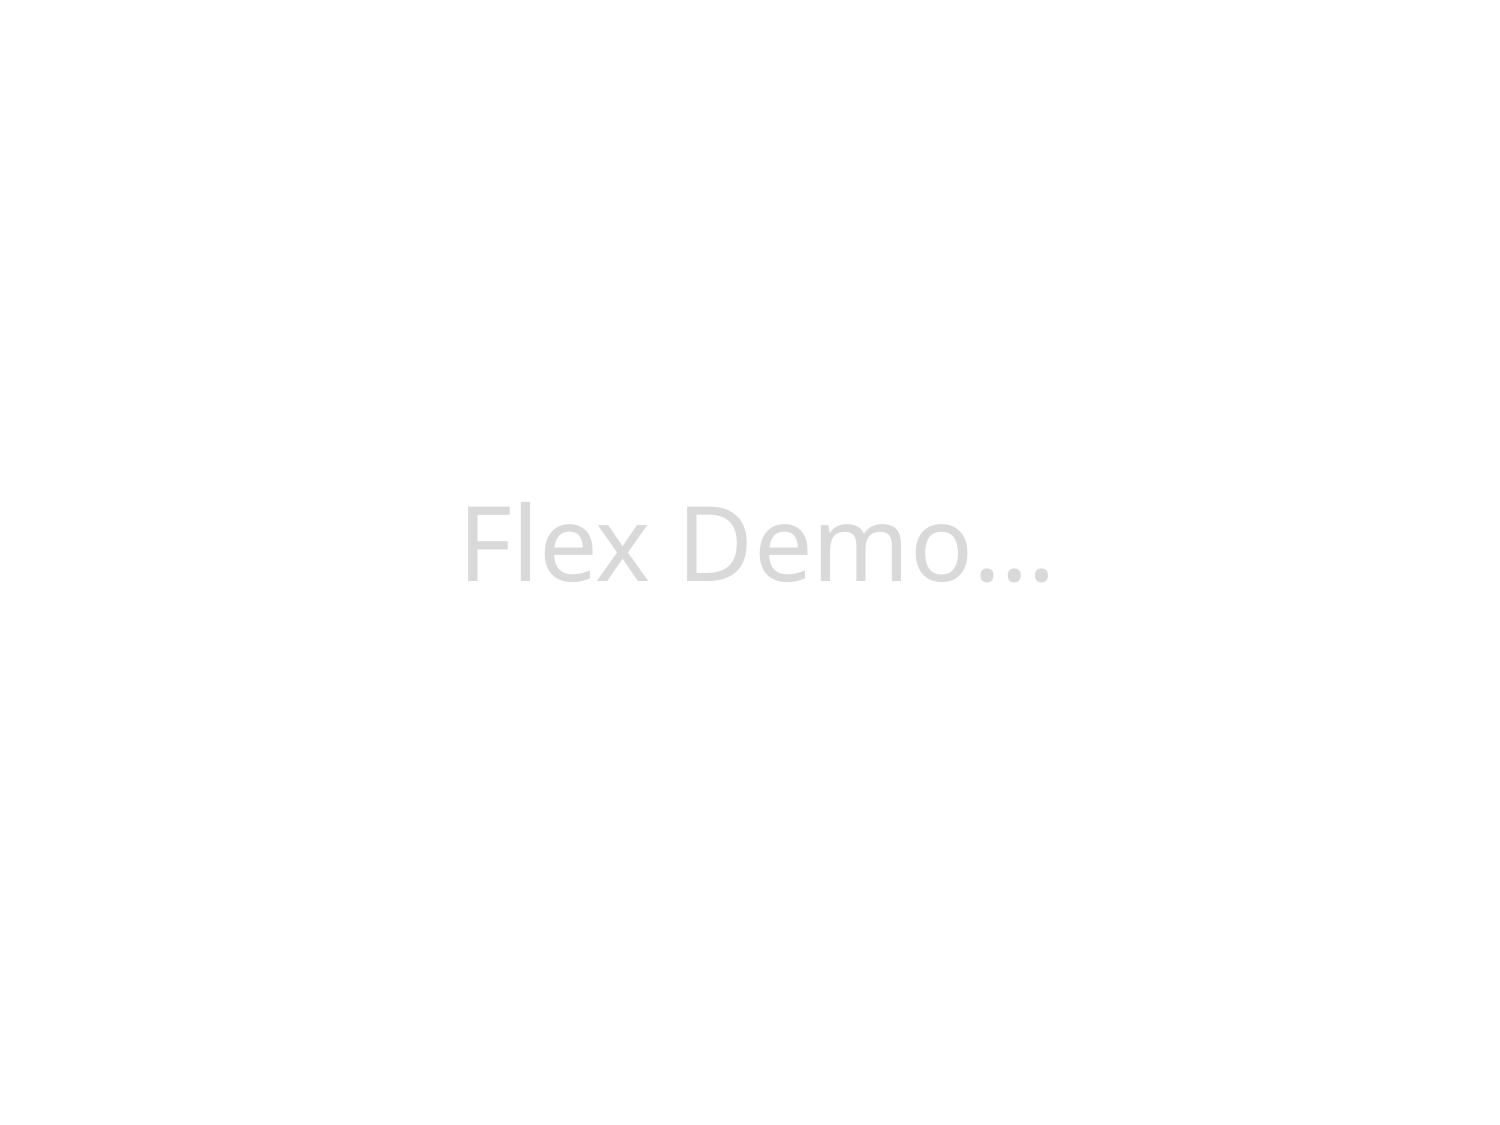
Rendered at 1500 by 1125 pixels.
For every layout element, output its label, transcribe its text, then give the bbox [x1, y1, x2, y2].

title Flex Demo… [443, 438, 1134, 656]
